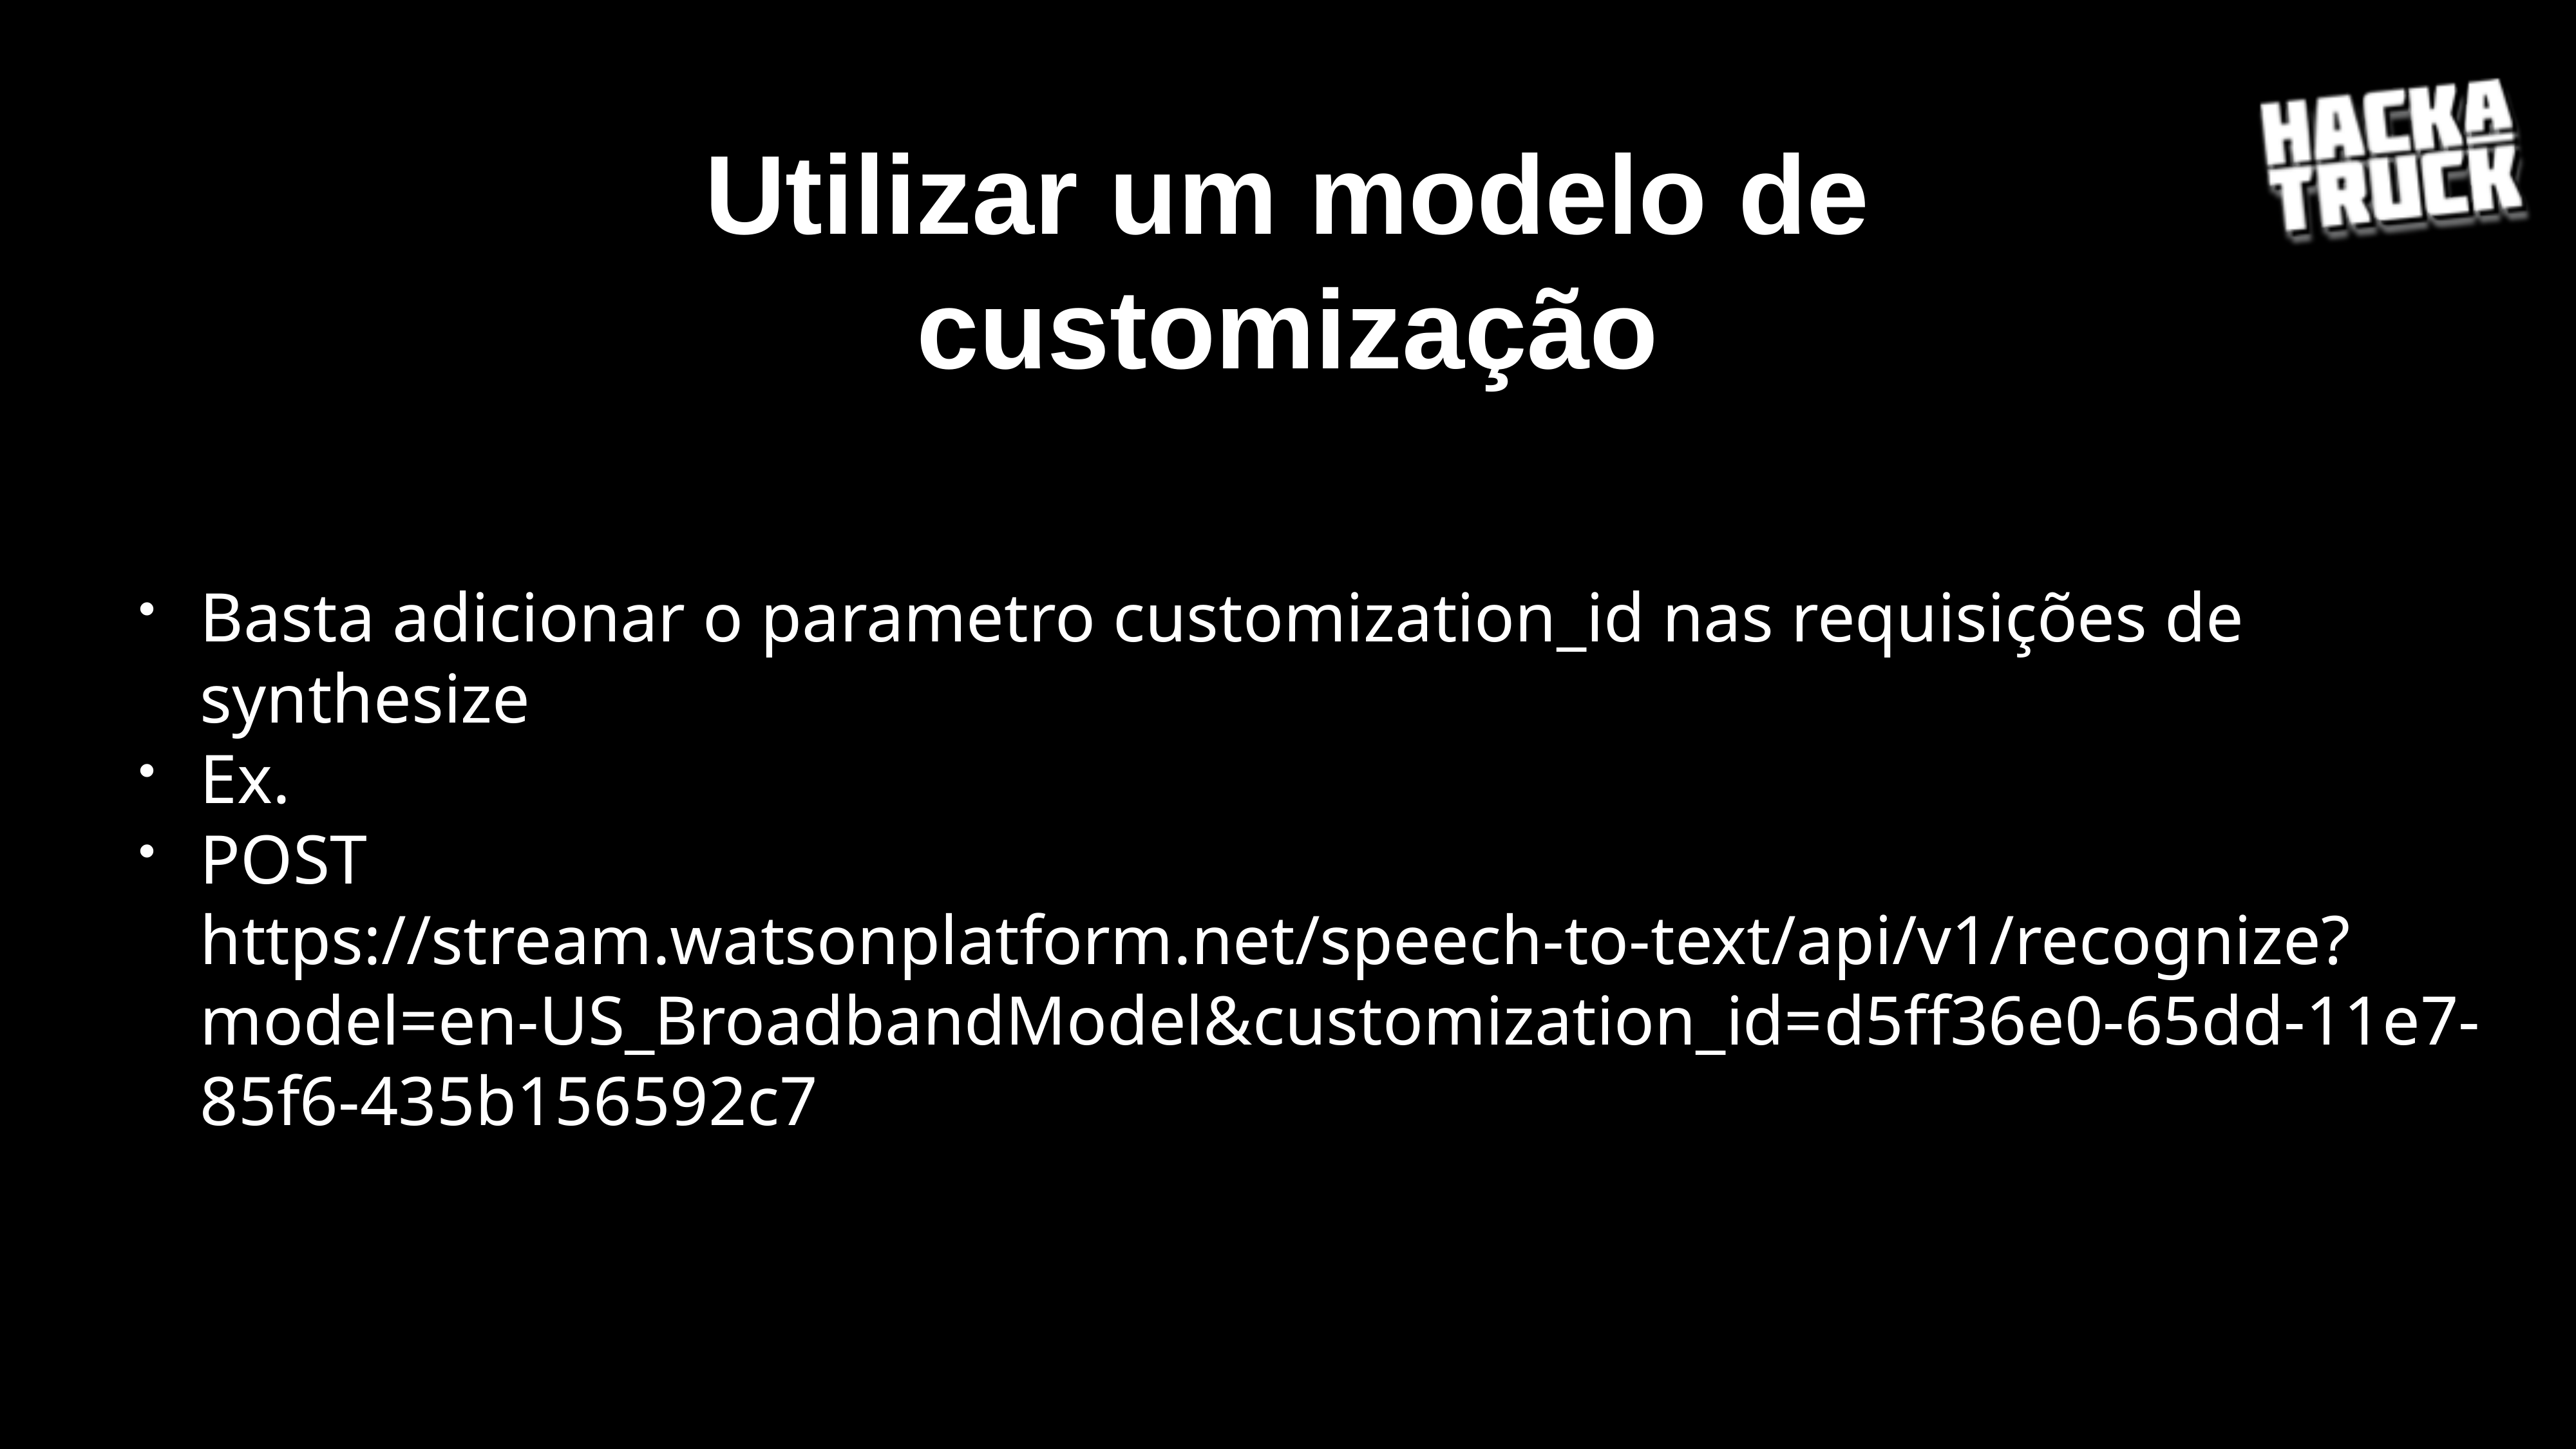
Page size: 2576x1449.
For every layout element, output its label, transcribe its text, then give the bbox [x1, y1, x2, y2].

picture [2259, 77, 2530, 240]
title Utilizar um modelo de customização [554, 114, 2022, 400]
list Basta adicionar o parametro customization_id nas requisições de synthesize Ex. POST https://stream.watsonplatform.net/speech-to-text/api/v1/recognize?model=en-US_BroadbandModel&customization_id=d5ff36e0-65dd-11e7-85f6-435b156592c7 [131, 486, 2530, 1227]
